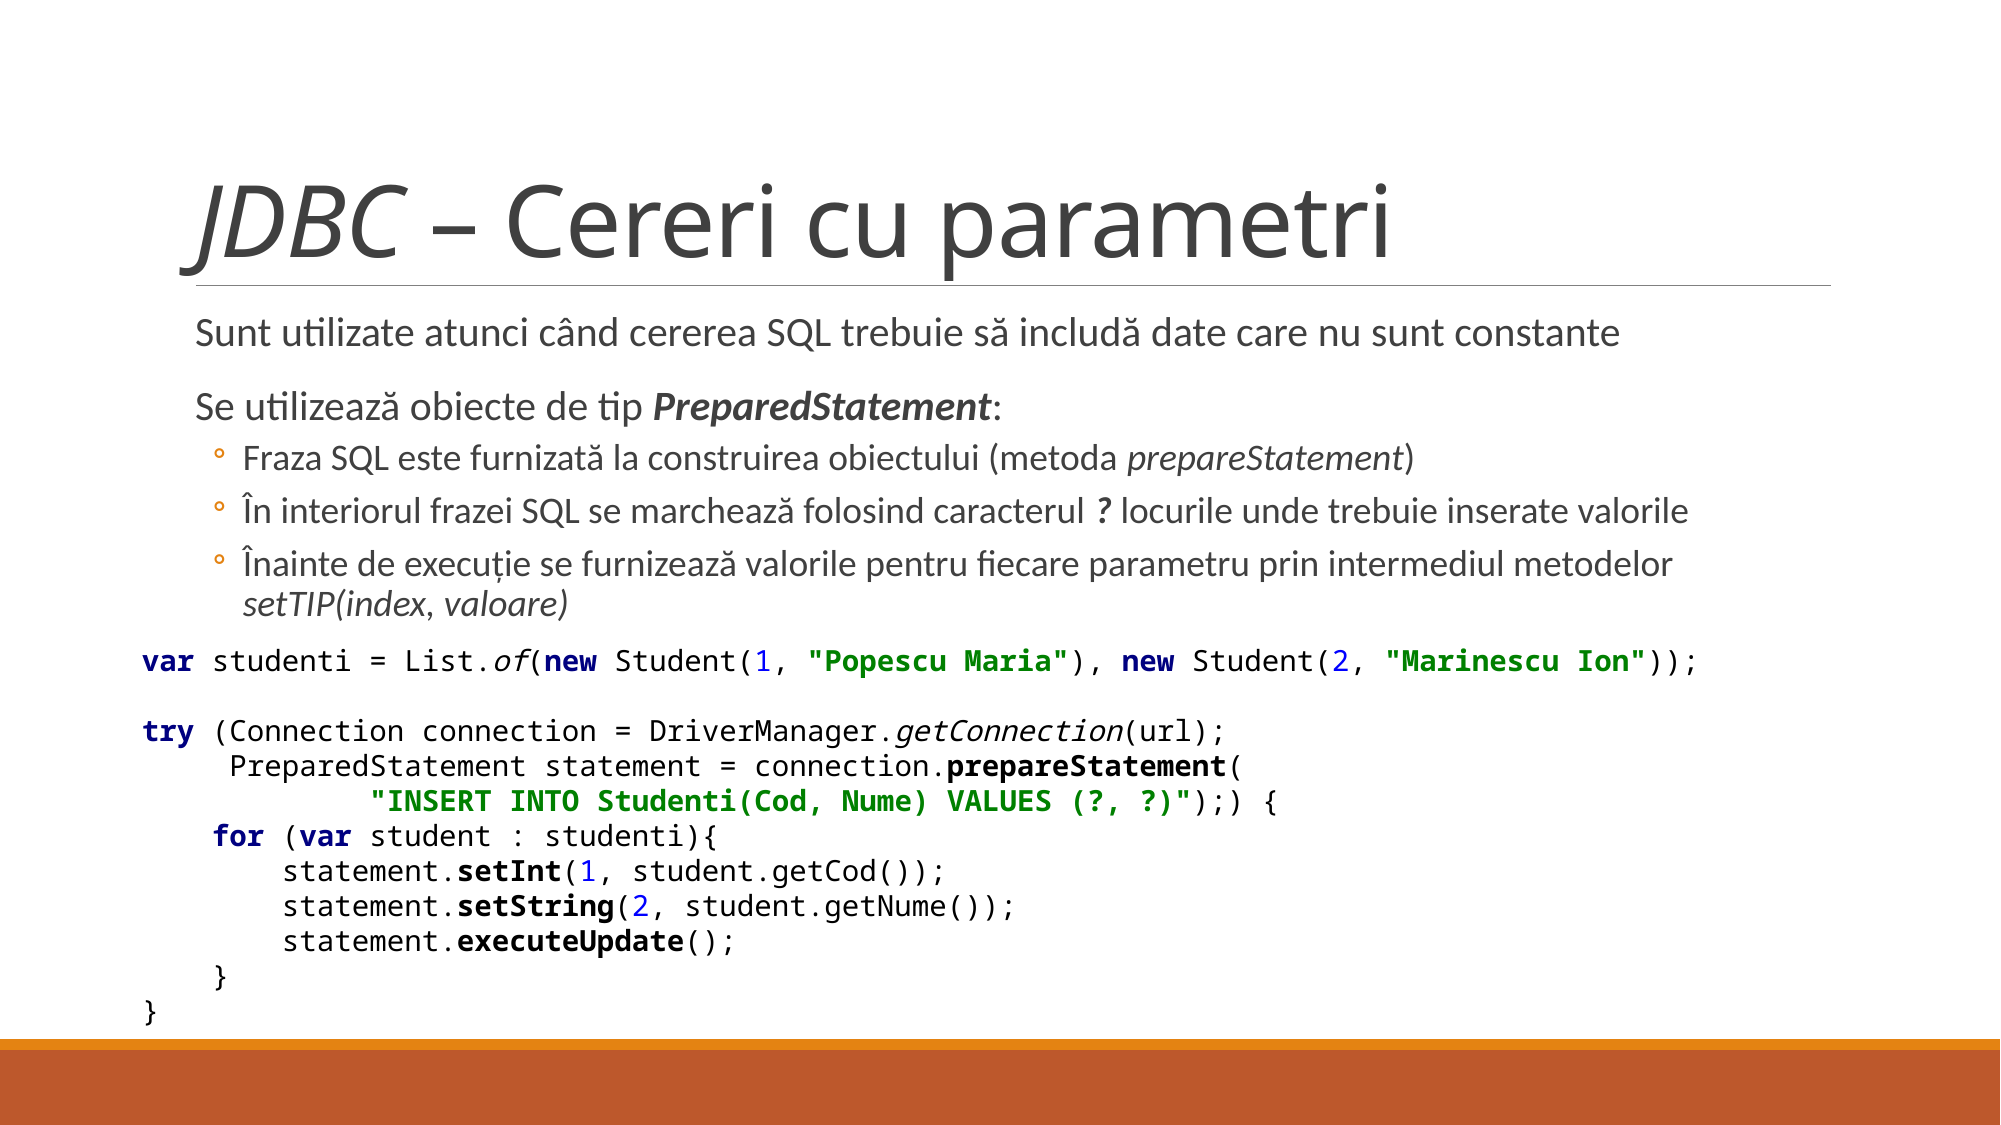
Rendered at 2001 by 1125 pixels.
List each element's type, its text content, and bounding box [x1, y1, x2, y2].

title JDBC – Cereri cu parametri [180, 47, 1830, 285]
list Sunt utilizate atunci când cererea SQL trebuie să includă date care nu sunt constante Se utilizează obiecte de tip PreparedStatement: Fraza SQL este furnizată la construirea obiectului (metoda prepareStatement) În interiorul frazei SQL se marchează folosind caracterul ? locurile unde trebuie inserate valorile Înainte de execuție se furnizează valorile pentru fiecare parametru prin intermediul metodelor setTIP(index, valoare) [180, 302, 1830, 963]
text_box var studenti = List.of(new Student(1, "Popescu Maria"), new Student(2, "Marinescu Ion")); try (Connection connection = DriverManager.getConnection(url); PreparedStatement statement = connection.prepareStatement( "INSERT INTO Studenti(Cod, Nume) VALUES (?, ?)");) { for (var student : studenti){ statement.setInt(1, student.getCod()); statement.setString(2, student.getNume()); statement.executeUpdate(); } } [126, 634, 1715, 1035]
